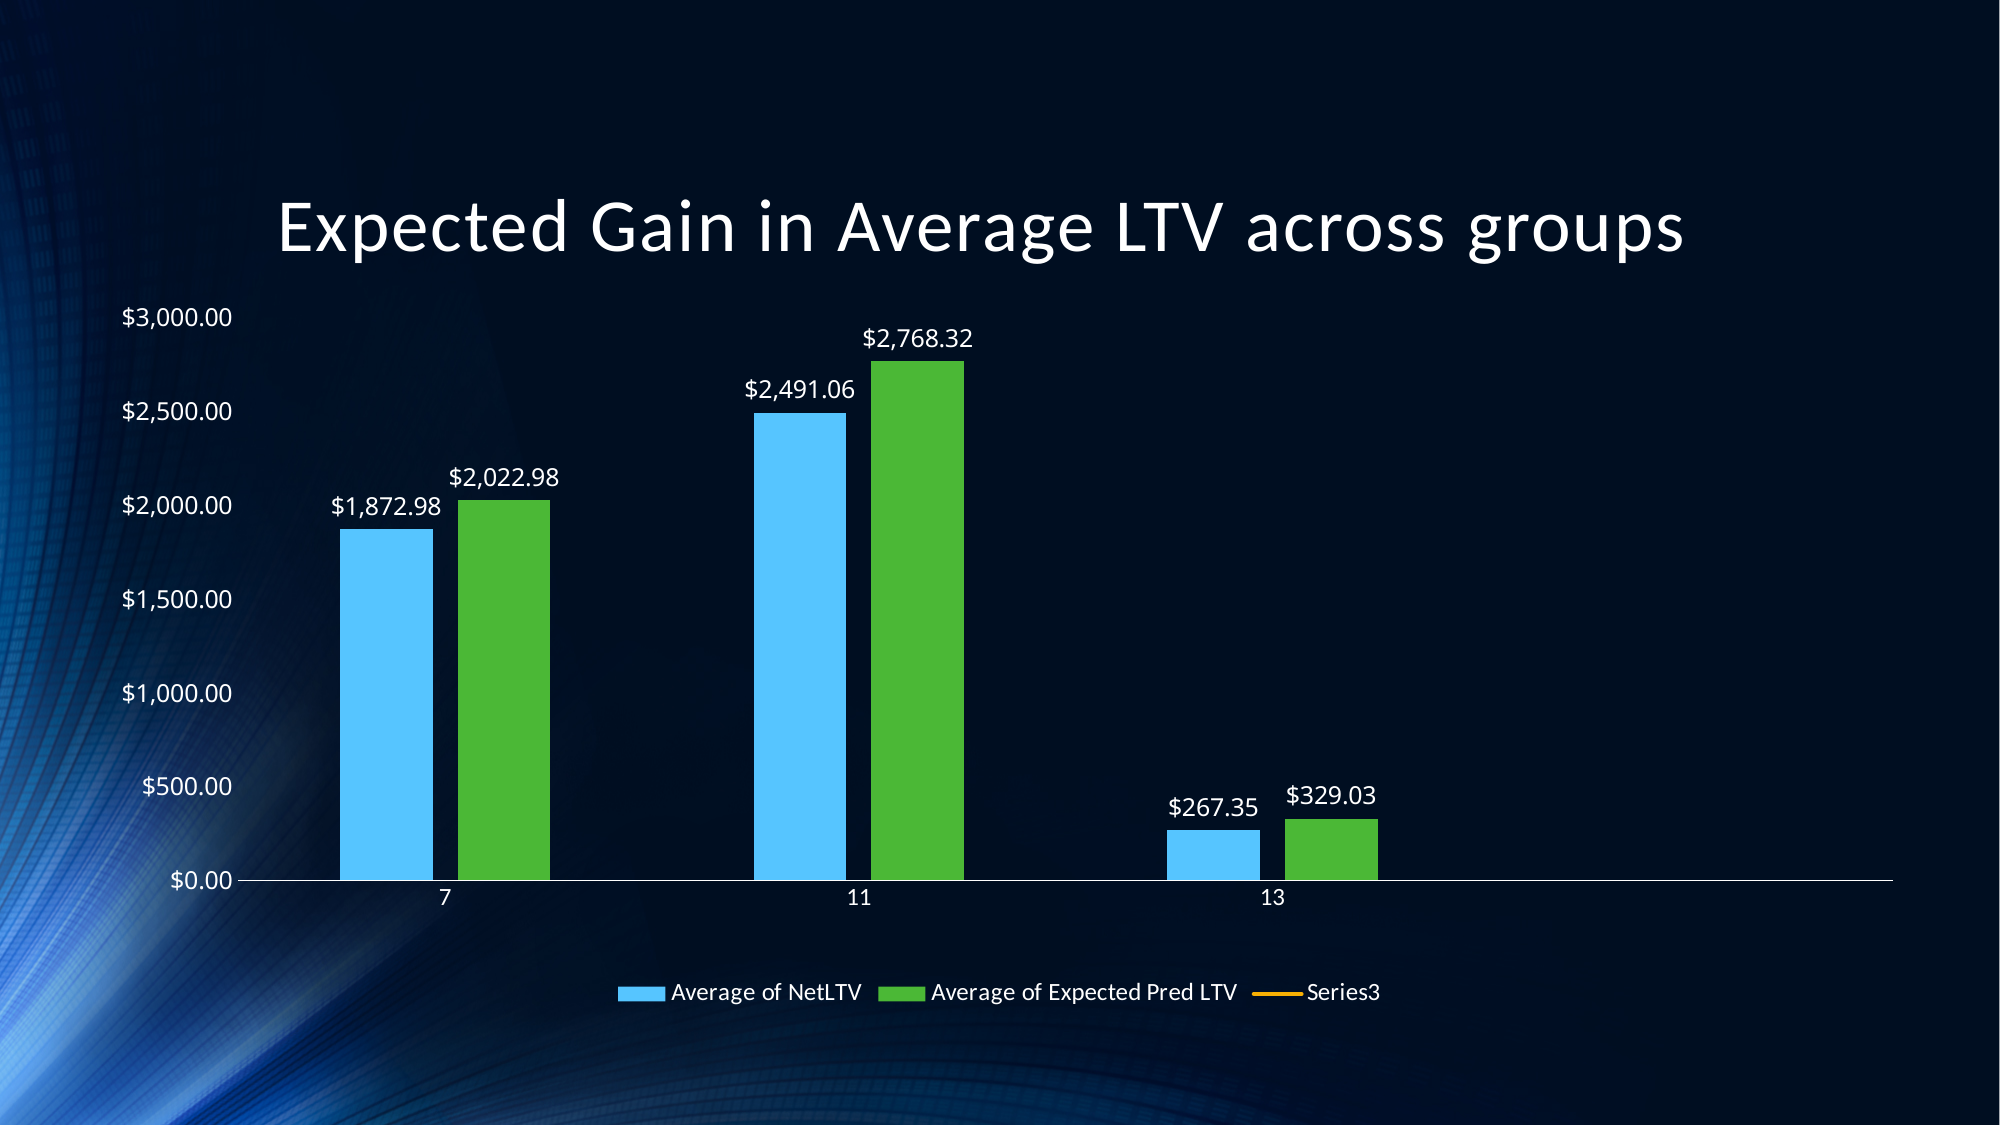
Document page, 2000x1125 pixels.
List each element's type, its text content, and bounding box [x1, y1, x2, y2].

chart [105, 299, 1894, 1013]
title Expected Gain in Average LTV across groups [262, 50, 1763, 275]
picture [0, 0, 2000, 1125]
